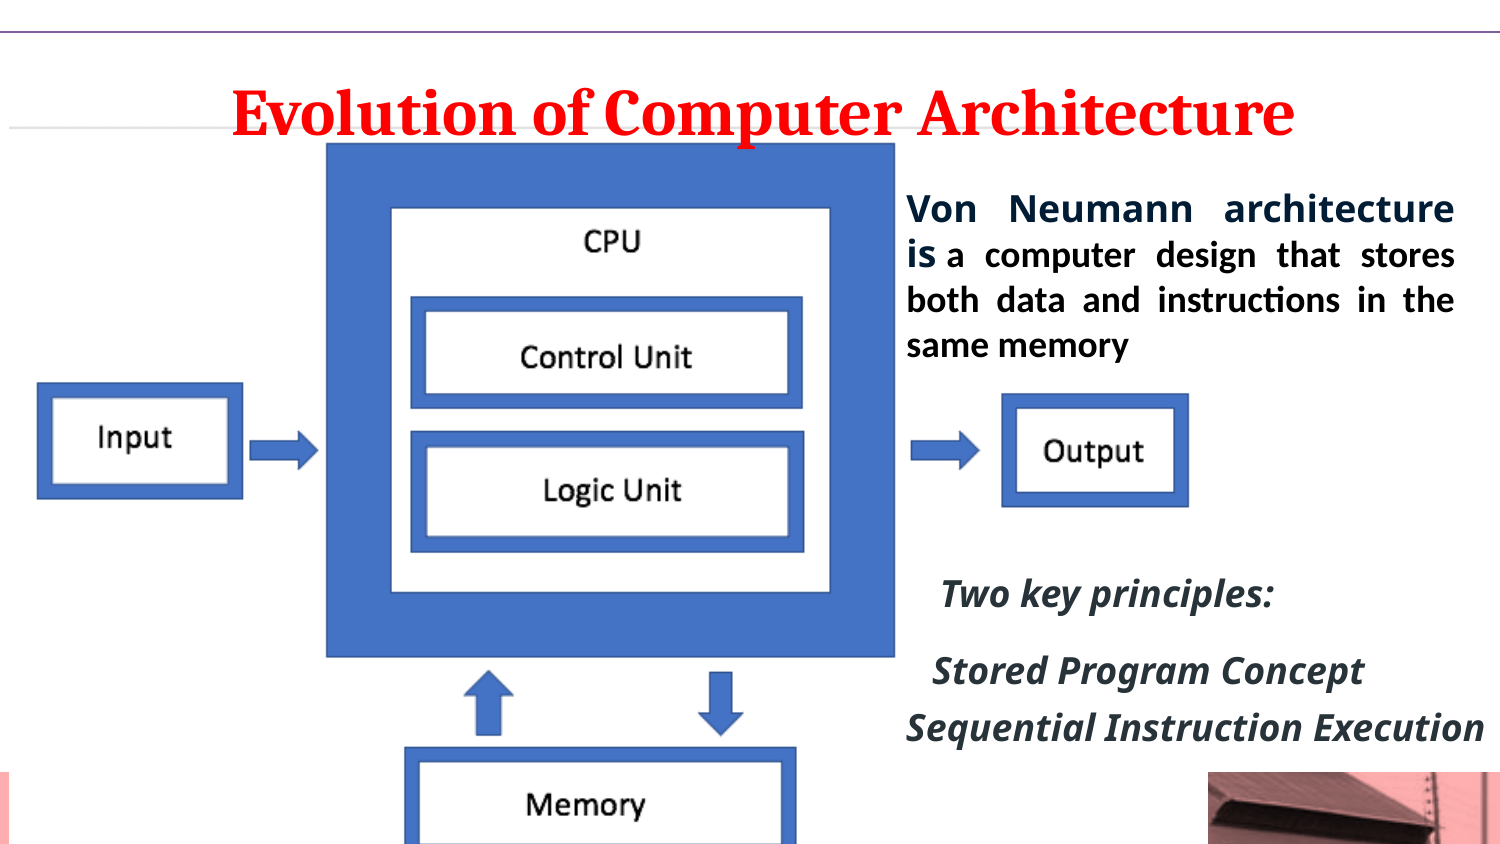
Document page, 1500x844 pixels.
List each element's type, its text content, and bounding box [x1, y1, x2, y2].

text_box Two key principles: [1213, 562, 1296, 623]
picture [8, 126, 1208, 844]
text_box Stored Program Concept [1213, 639, 1445, 696]
text_box Sequential Instruction Execution [1213, 696, 1500, 757]
title Evolution of Computer Architecture [25, 77, 1490, 141]
text_box Von Neumann architecture is a computer design that stores both data and instructions in the same memory [1213, 177, 1471, 373]
